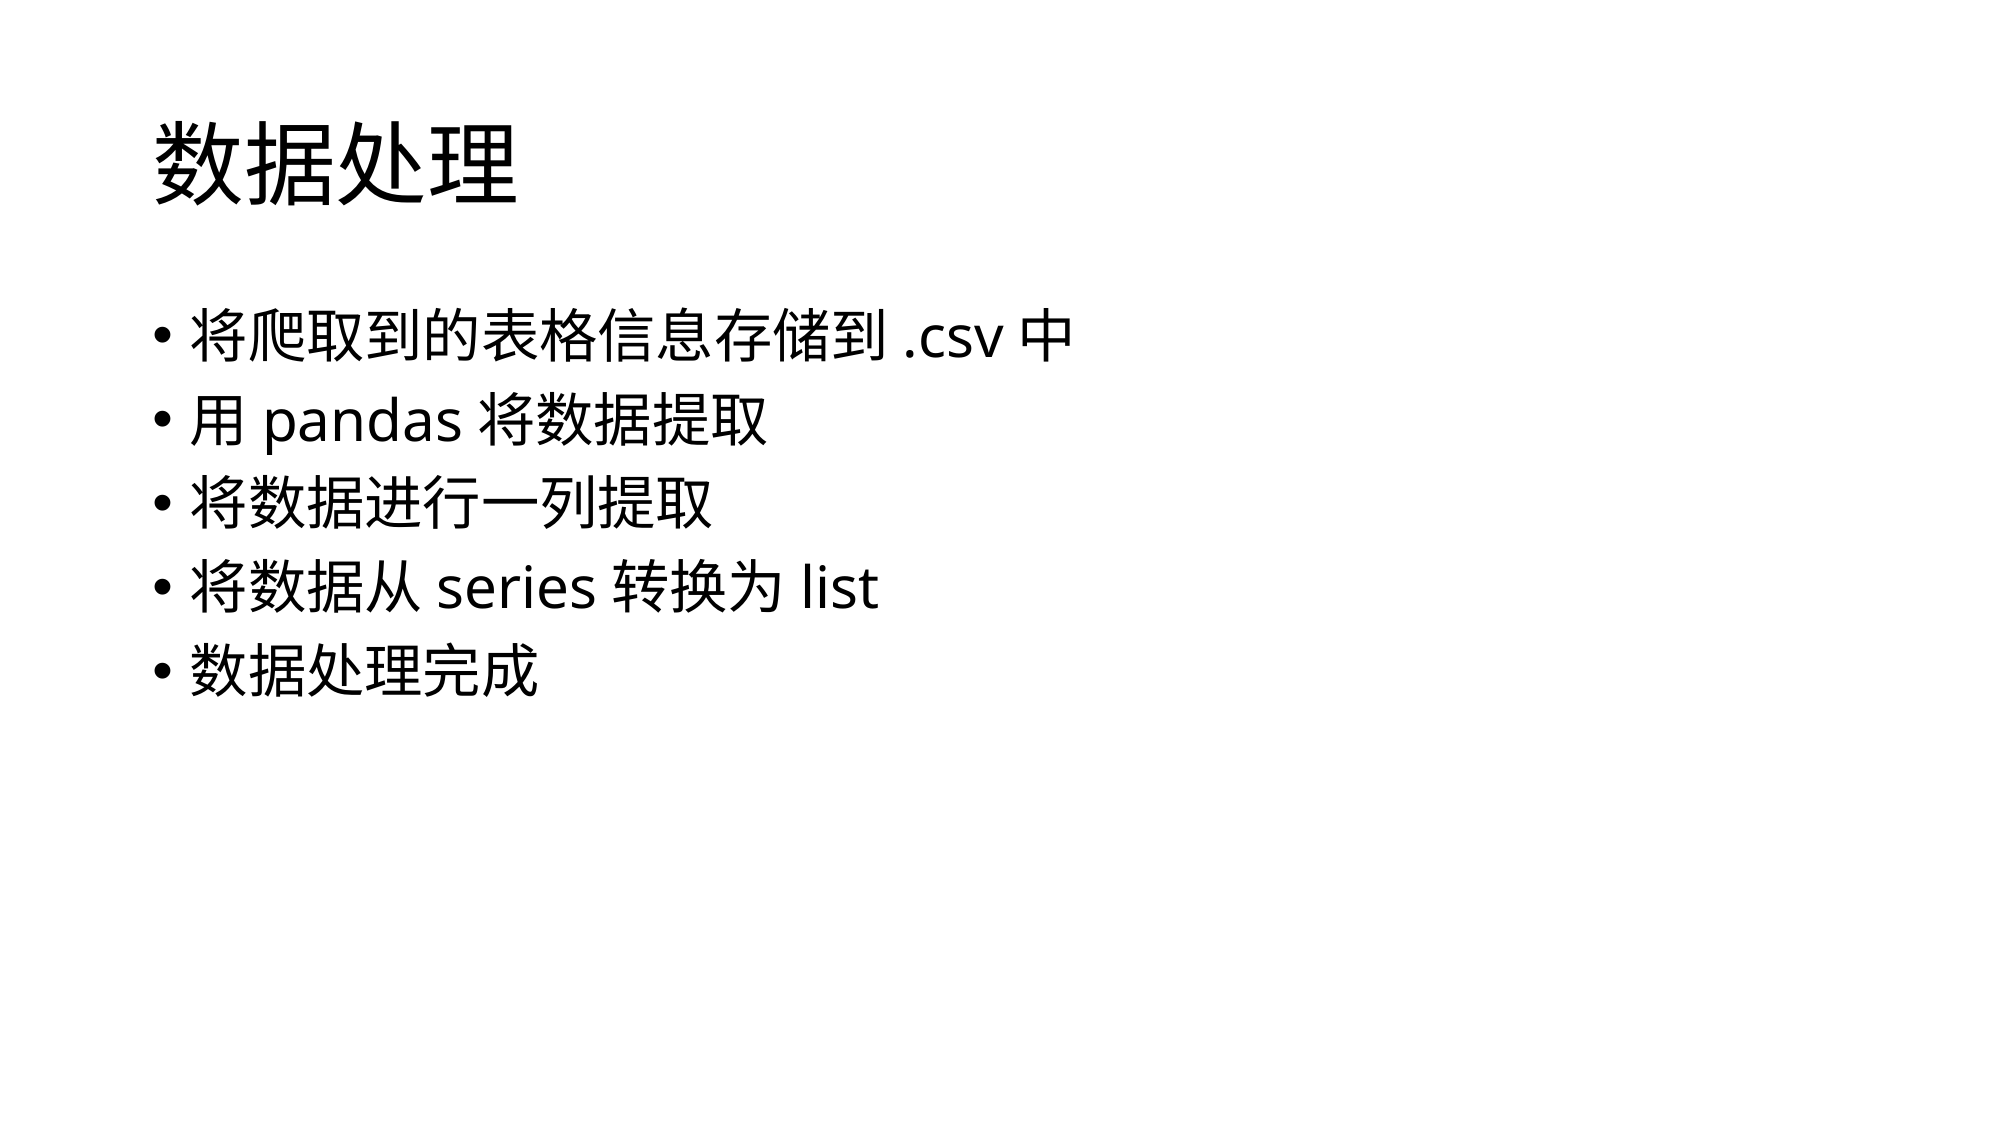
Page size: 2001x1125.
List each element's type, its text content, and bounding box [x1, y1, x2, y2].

list 将爬取到的表格信息存储到.csv中 用pandas将数据提取 将数据进行一列提取 将数据从series转换为list 数据处理完成 [137, 299, 1863, 1014]
title 数据处理 [137, 59, 1863, 278]
